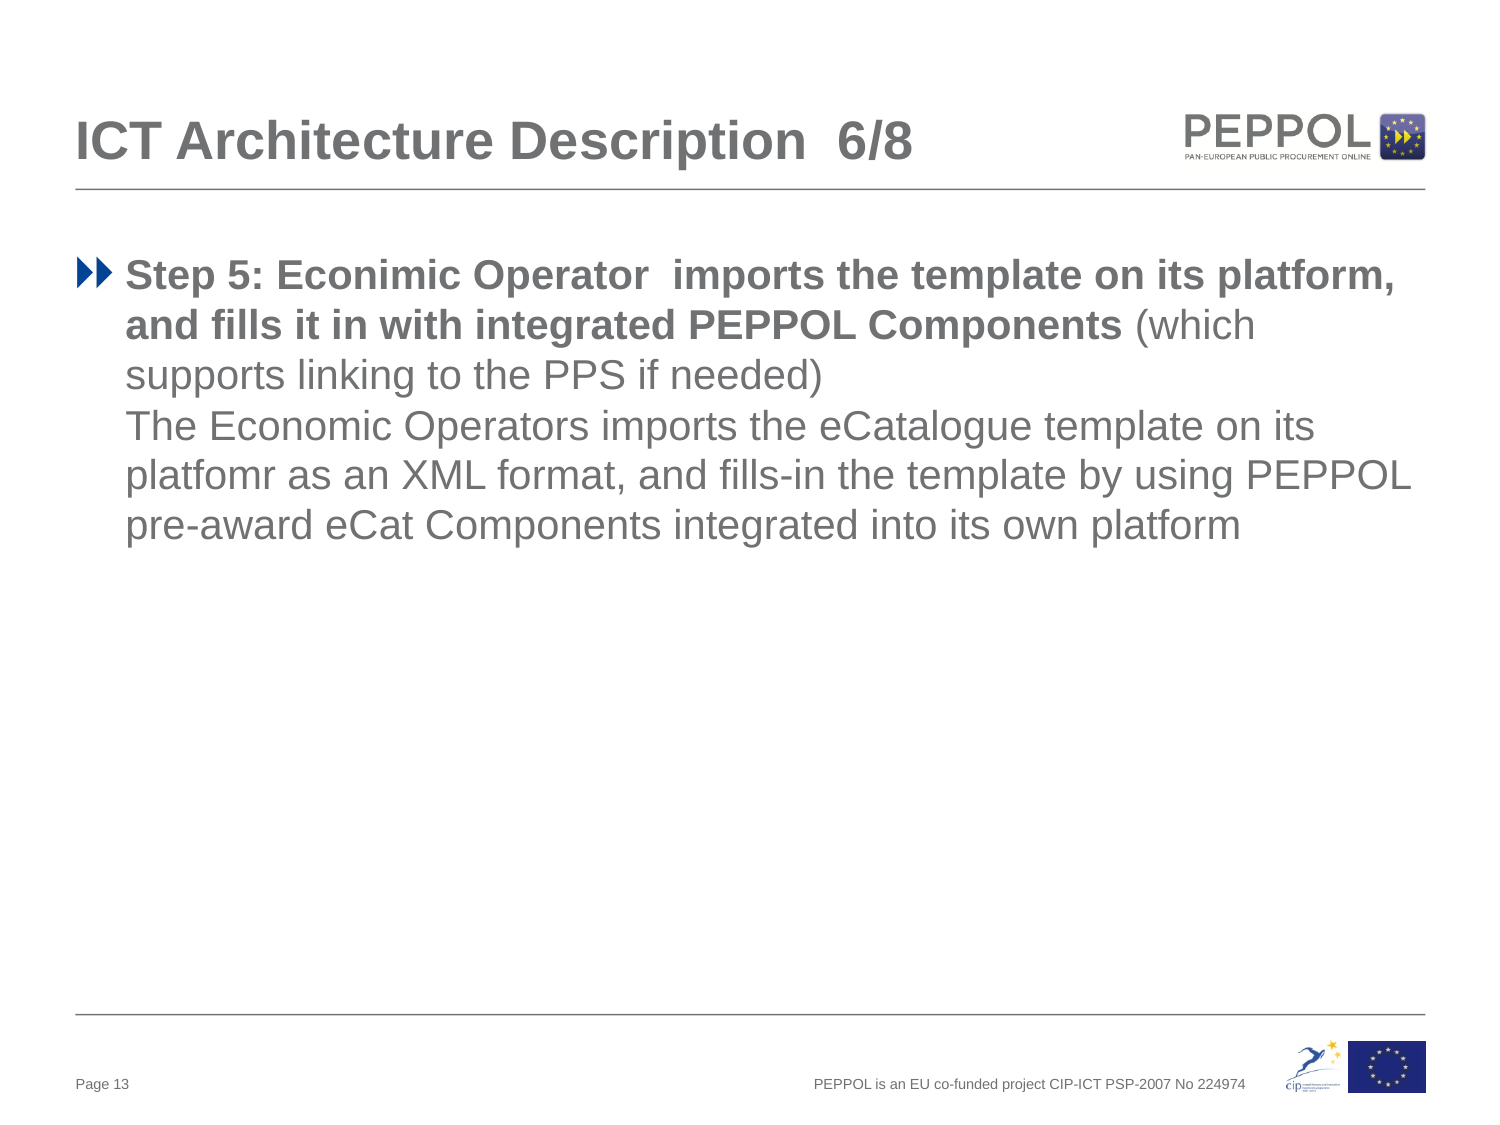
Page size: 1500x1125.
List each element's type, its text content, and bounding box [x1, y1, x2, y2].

picture [75, 255, 111, 291]
picture [1286, 1040, 1341, 1092]
title ICT Architecture Description 6/8 [75, 105, 1085, 171]
picture [1178, 106, 1432, 167]
picture [1348, 1041, 1426, 1093]
slide_number Page 13 [75, 1075, 144, 1094]
list Step 5: Econimic Operator imports the template on its platform, and fills it in with integrated PEPPOL Components (which supports linking to the PPS if needed) The Economic Operators imports the eCatalogue template on its platfomr as an XML format, and fills-in the template by using PEPPOL pre-award eCat Components integrated into its own platform [75, 248, 1426, 552]
